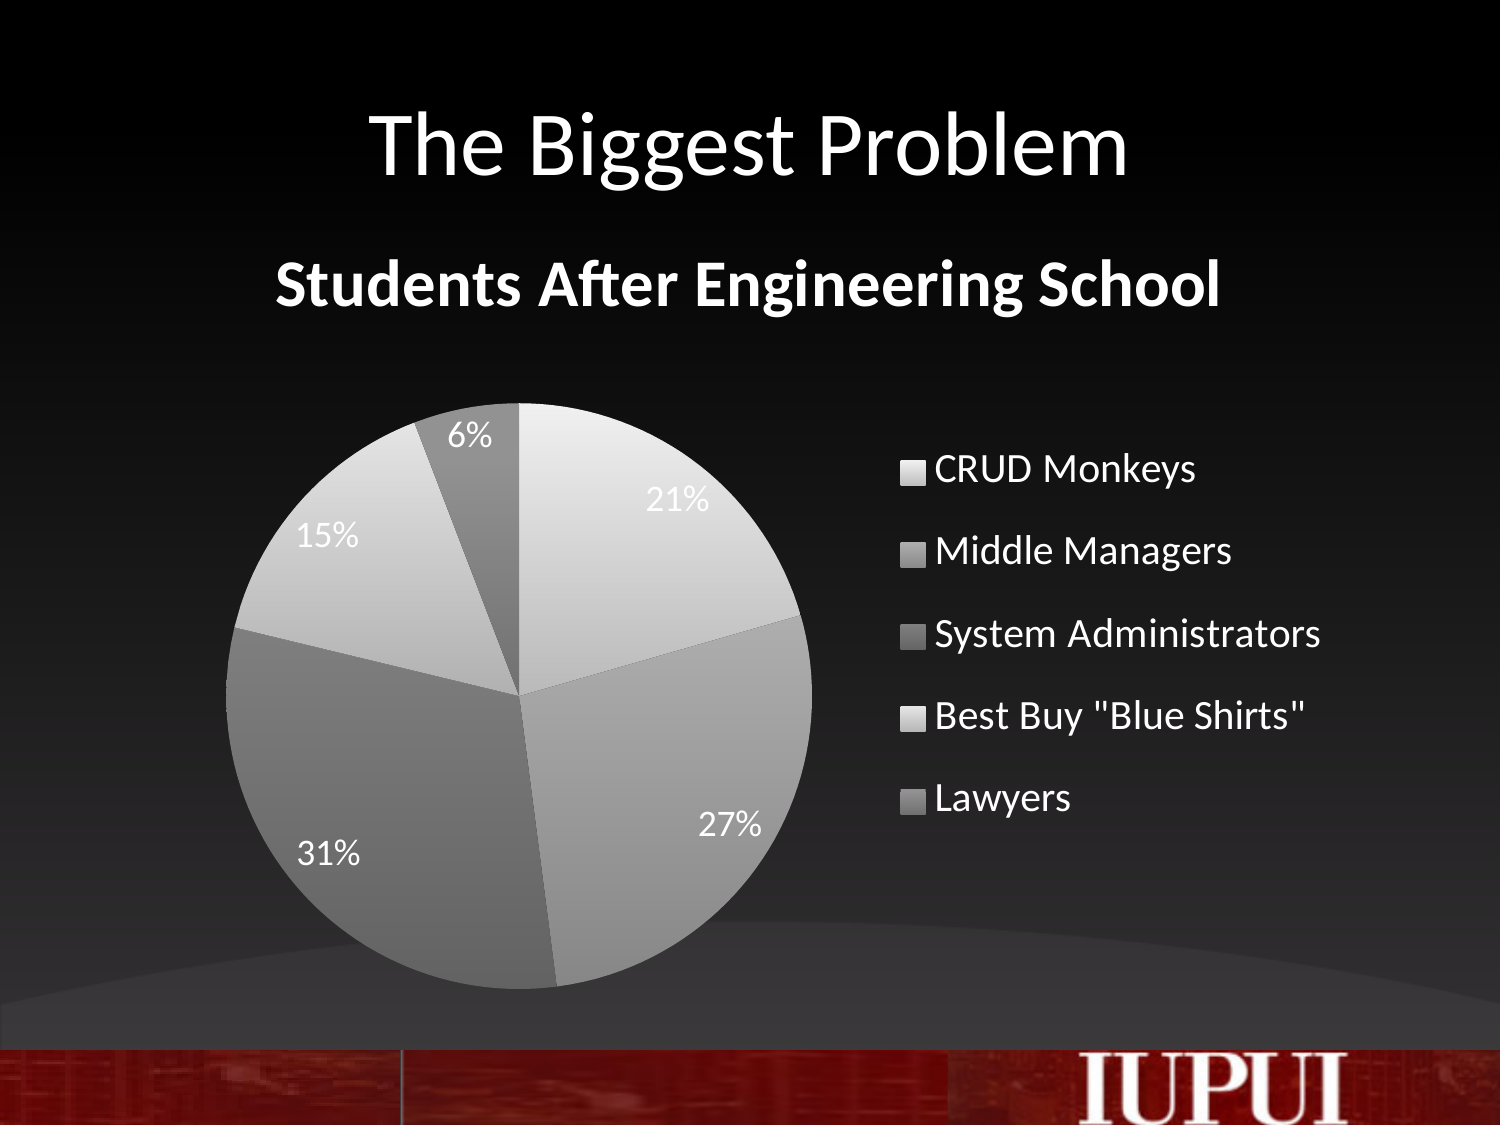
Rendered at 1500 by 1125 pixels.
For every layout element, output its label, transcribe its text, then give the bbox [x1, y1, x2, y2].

chart [74, 212, 1426, 1006]
title The Biggest Problem [75, 45, 1425, 211]
picture [0, 0, 1500, 1125]
